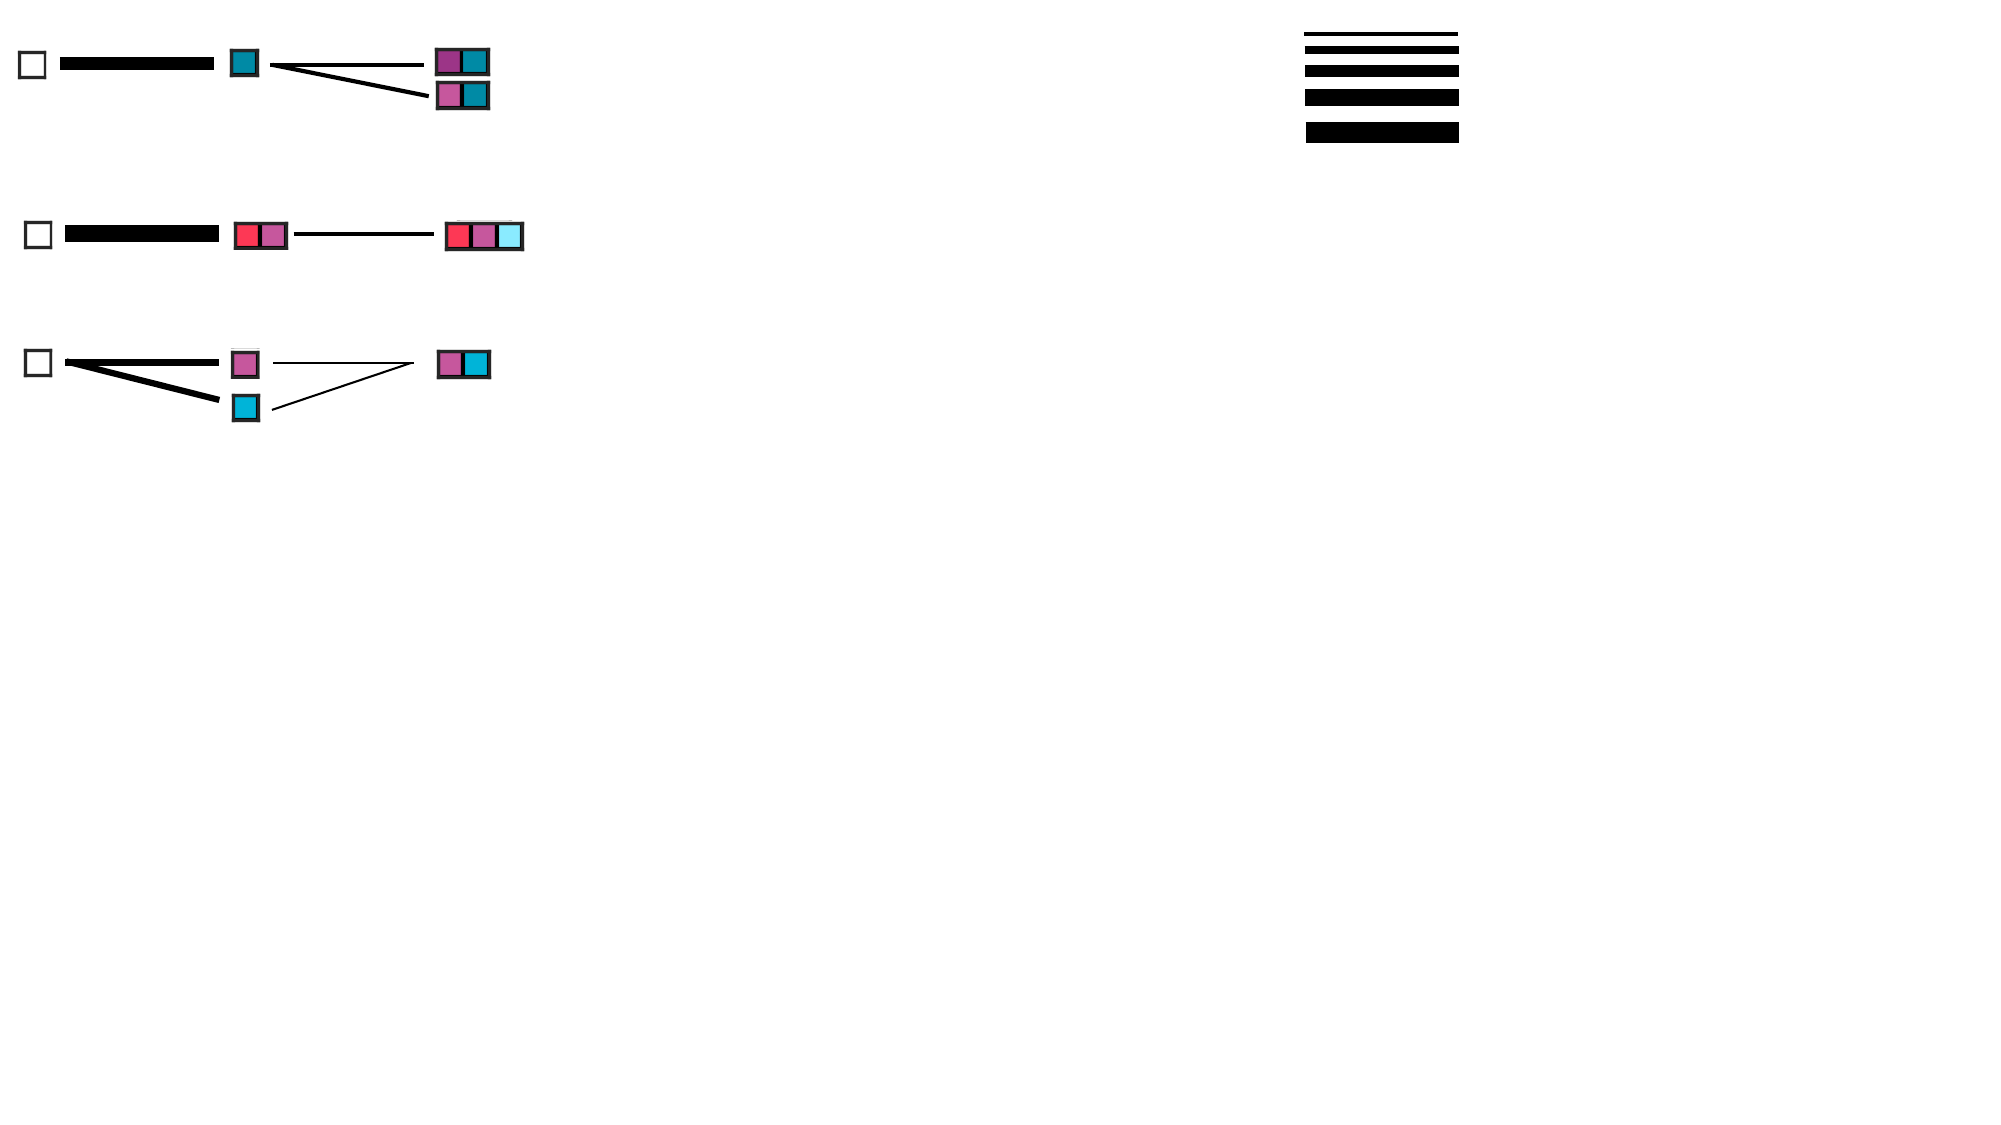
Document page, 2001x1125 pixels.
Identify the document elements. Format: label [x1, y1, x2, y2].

picture [428, 79, 494, 113]
text_box [65, 360, 220, 401]
picture [227, 347, 262, 380]
picture [227, 215, 295, 251]
picture [229, 391, 262, 423]
picture [18, 214, 58, 253]
picture [442, 219, 539, 253]
text_box [271, 64, 430, 97]
picture [12, 44, 53, 83]
picture [431, 45, 500, 78]
text_box [271, 362, 412, 411]
picture [226, 45, 266, 80]
picture [432, 349, 497, 384]
picture [17, 343, 58, 382]
